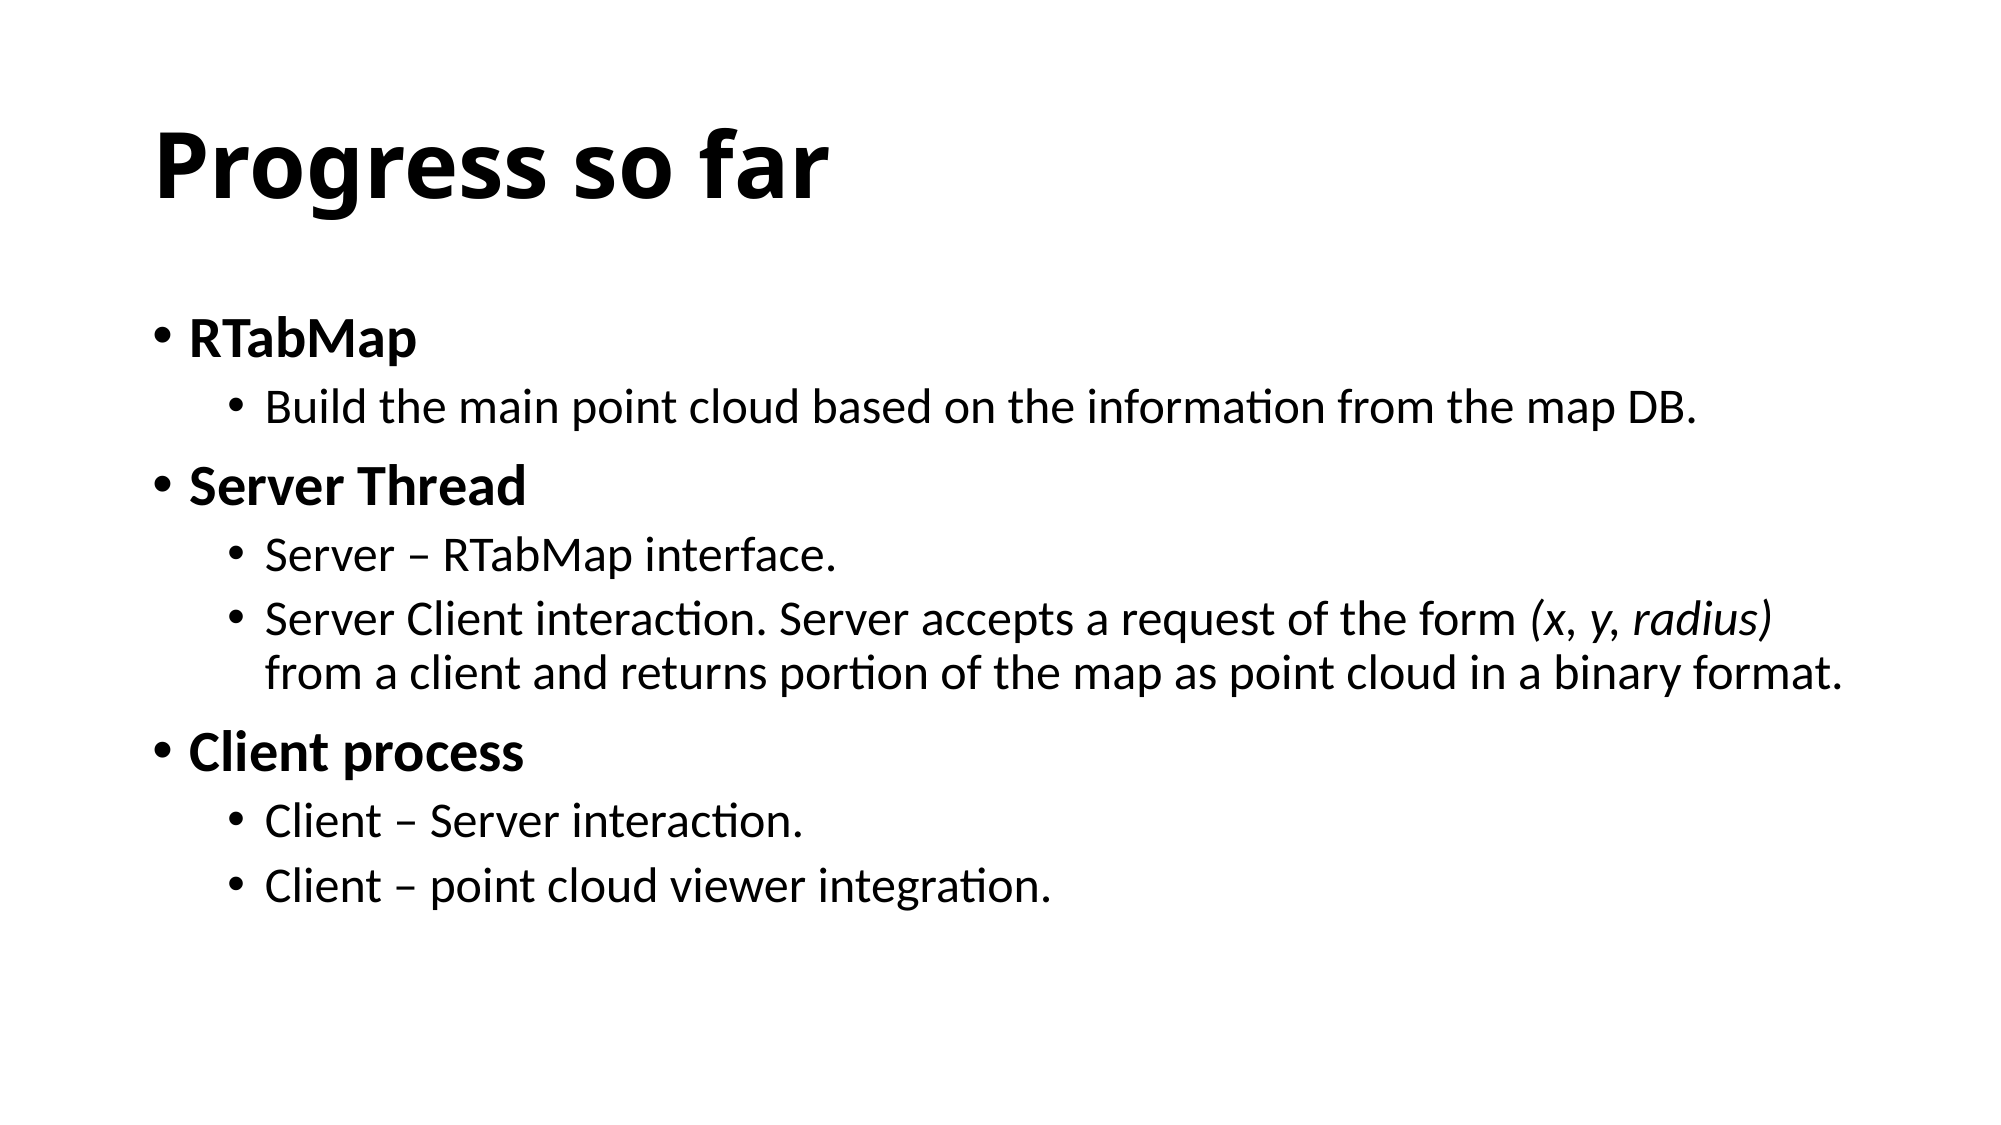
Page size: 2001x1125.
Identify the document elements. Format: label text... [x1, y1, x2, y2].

title Progress so far [137, 59, 1863, 278]
list RTabMap Build the main point cloud based on the information from the map DB. Server Thread Server – RTabMap interface. Server Client interaction. Server accepts a request of the form (x, y, radius) from a client and returns portion of the map as point cloud in a binary format. Client process Client – Server interaction. Client – point cloud viewer integration. [137, 299, 1863, 1014]
